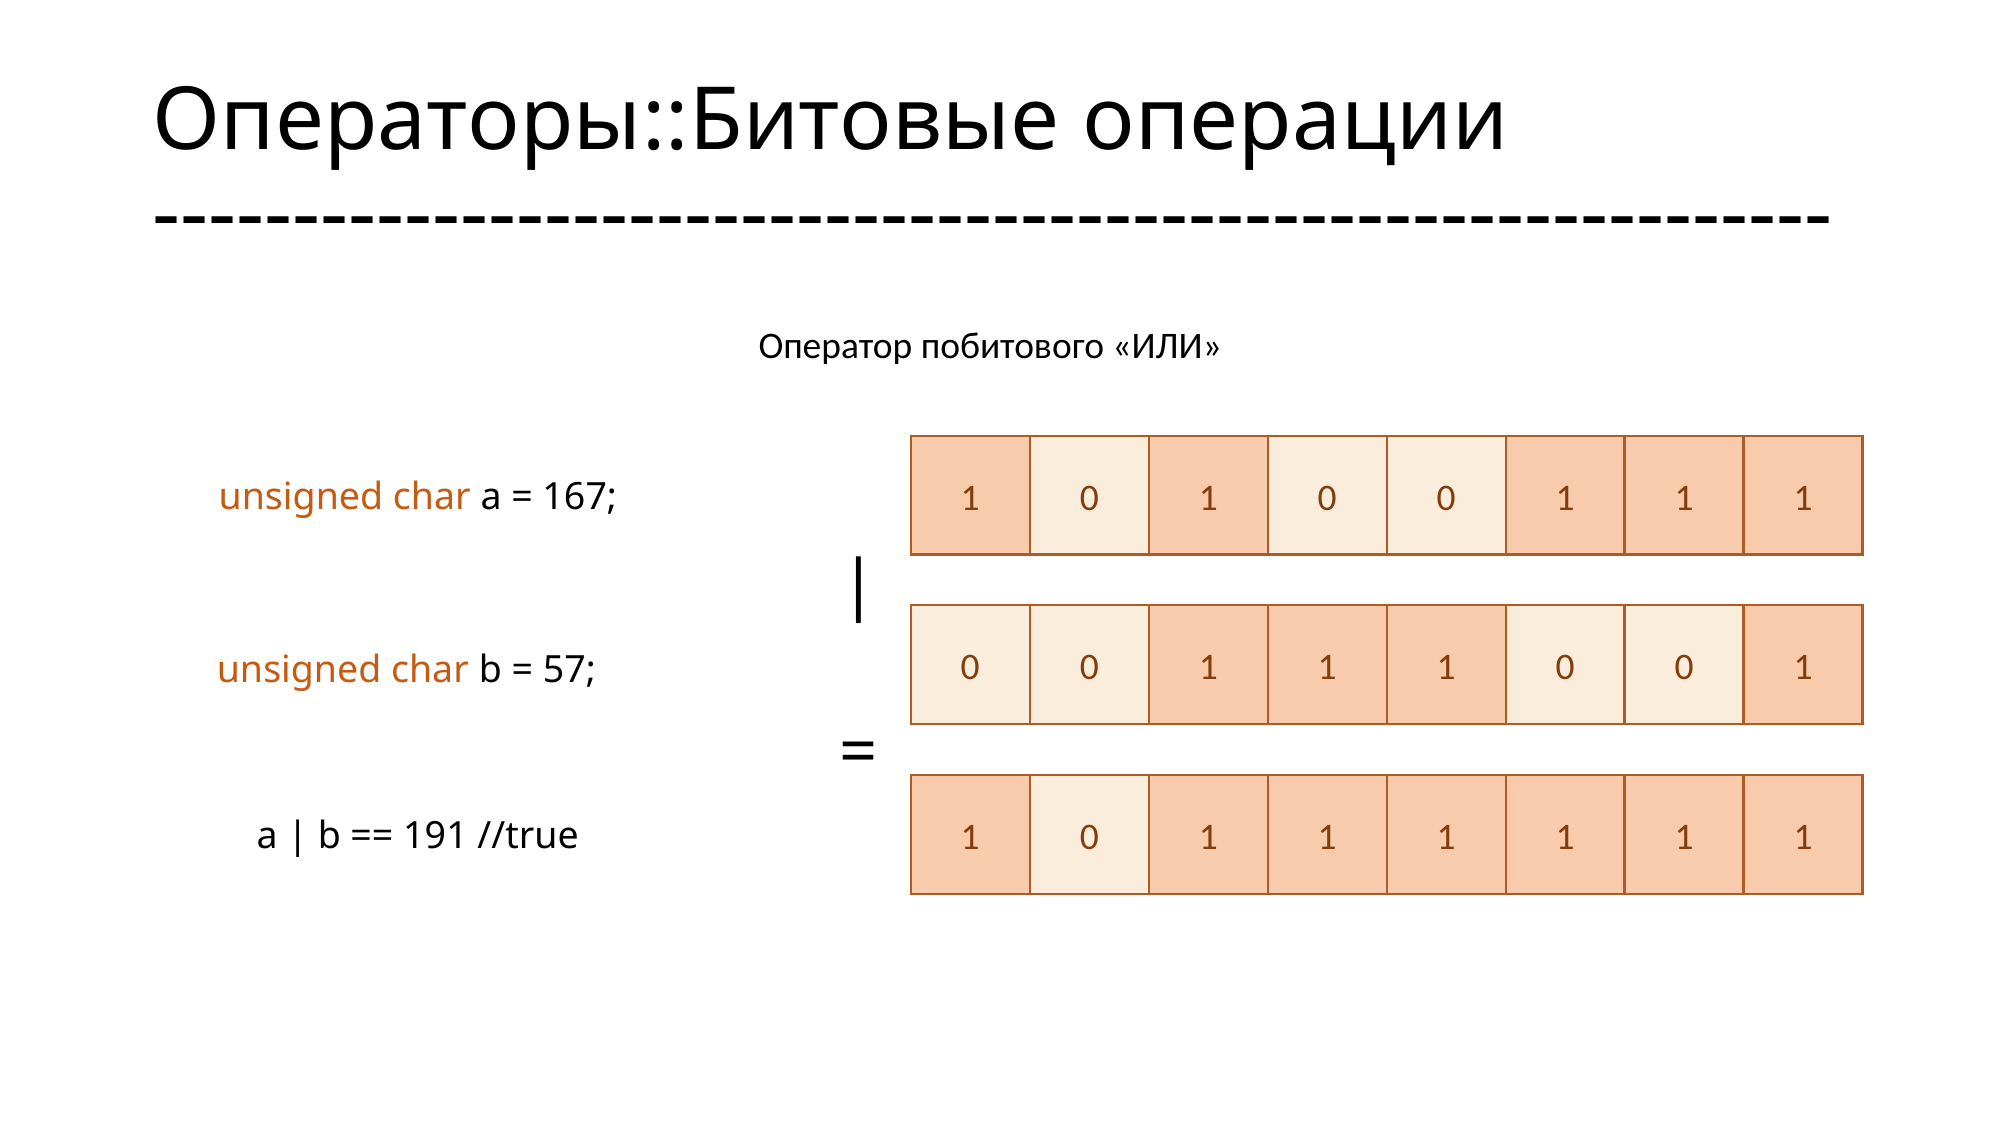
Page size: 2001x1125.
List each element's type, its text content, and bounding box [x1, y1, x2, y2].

text_box a | b == 191 //true [241, 803, 595, 864]
text_box = [824, 700, 893, 795]
text_box | [825, 533, 892, 628]
text_box Оператор побитового «ИЛИ» [743, 313, 1238, 374]
text_box unsigned char b = 57; [202, 637, 611, 698]
text_box unsigned char a = 167; [203, 464, 633, 525]
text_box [910, 435, 1863, 555]
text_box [910, 605, 1863, 725]
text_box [910, 774, 1863, 894]
title Операторы::Битовые операции ------------------------------------------------------------ [137, 59, 1863, 278]
